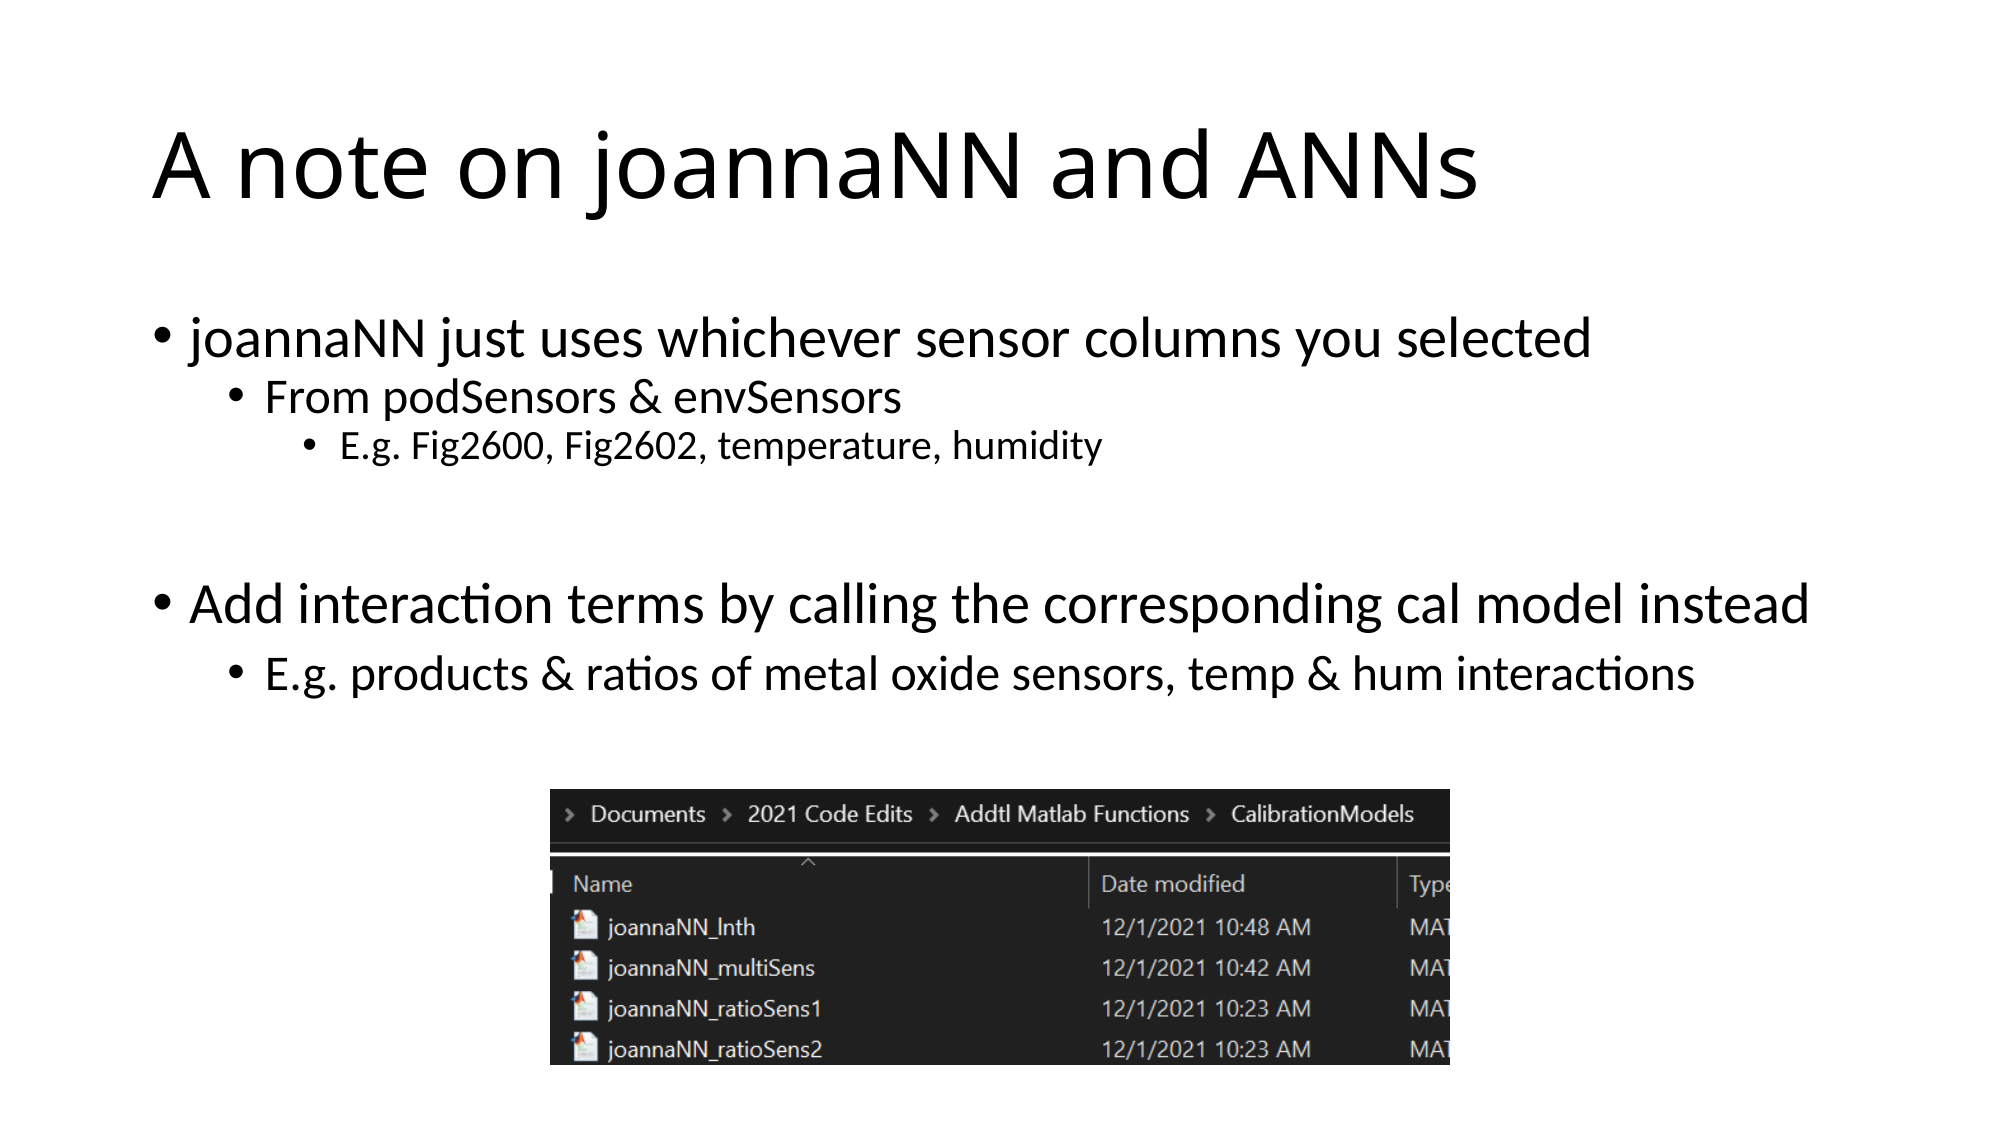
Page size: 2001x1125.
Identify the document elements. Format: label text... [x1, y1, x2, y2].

title A note on joannaNN and ANNs [137, 59, 1863, 278]
list joannaNN just uses whichever sensor columns you selected From podSensors & envSensors E.g. Fig2600, Fig2602, temperature, humidity Add interaction terms by calling the corresponding cal model instead E.g. products & ratios of metal oxide sensors, temp & hum interactions [137, 299, 1863, 1014]
picture [550, 789, 1450, 1065]
